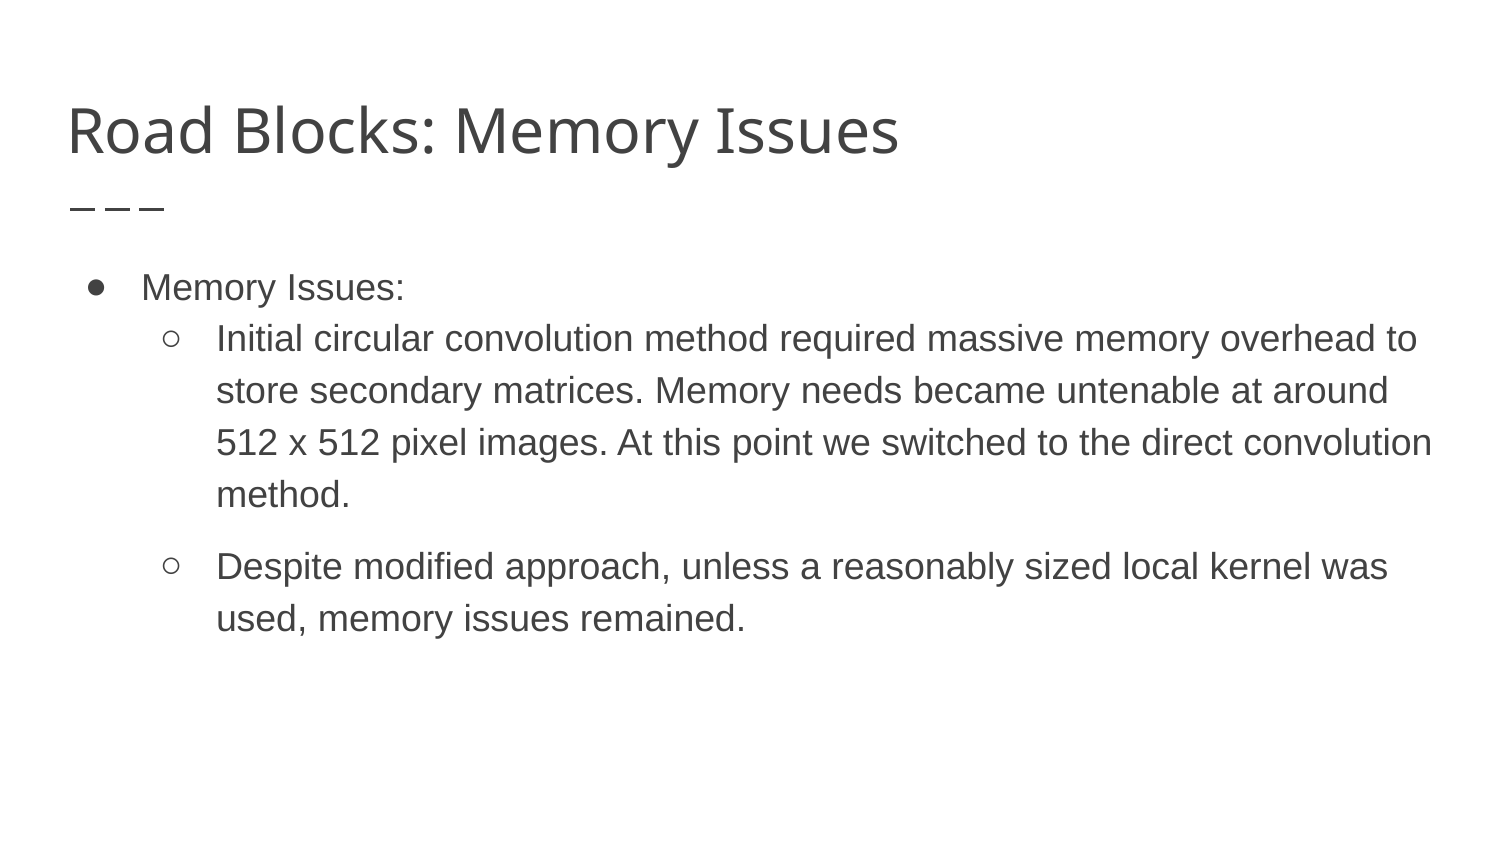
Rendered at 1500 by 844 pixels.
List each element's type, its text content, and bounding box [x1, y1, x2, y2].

title Road Blocks: Memory Issues [51, 61, 1449, 182]
list Memory Issues: Initial circular convolution method required massive memory overhead to store secondary matrices. Memory needs became untenable at around 512 x 512 pixel images. At this point we switched to the direct convolution method. Despite modified approach, unless a reasonably sized local kernel was used, memory issues remained. [51, 240, 1449, 837]
